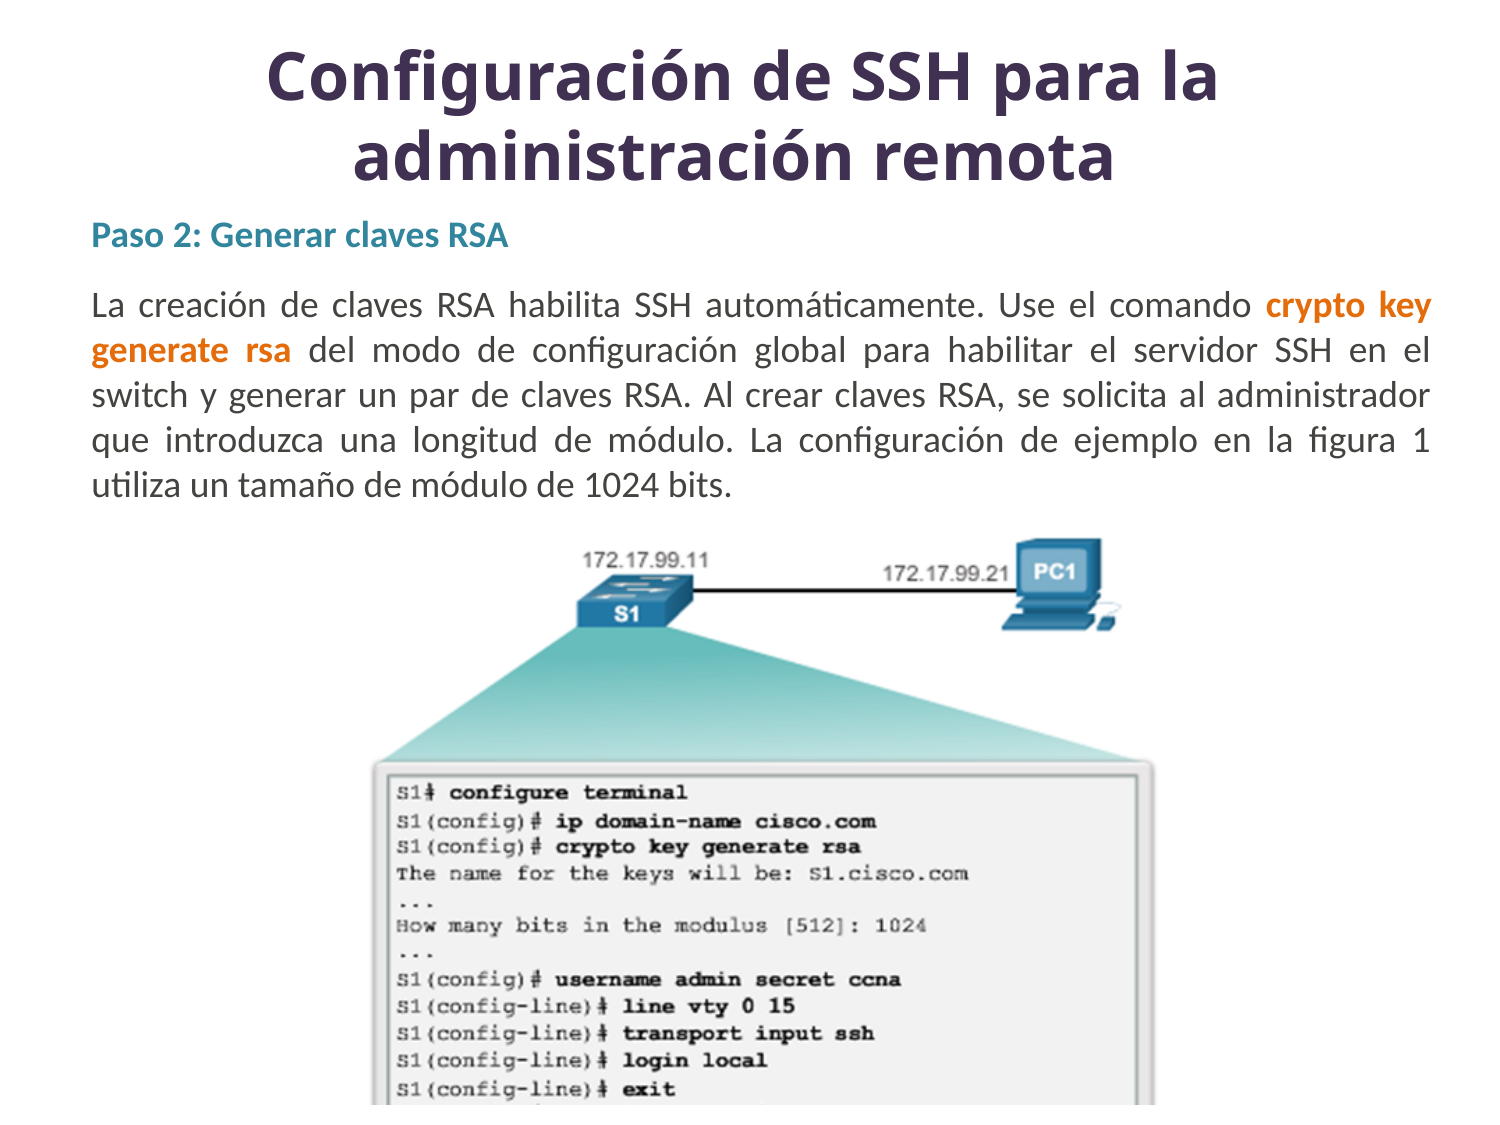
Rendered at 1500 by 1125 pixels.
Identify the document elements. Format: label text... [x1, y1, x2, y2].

text_box Paso 2: Generar claves RSA La creación de claves RSA habilita SSH automáticamente. Use el comando crypto key generate rsa del modo de configuración global para habilitar el servidor SSH en el switch y generar un par de claves RSA. Al crear claves RSA, se solicita al administrador que introduzca una longitud de módulo. La configuración de ejemplo en la figura 1 utiliza un tamaño de módulo de 1024 bits. [76, 202, 1447, 513]
picture [359, 520, 1161, 1106]
text_box Configuración de SSH para la administración remota [0, 20, 1471, 208]
